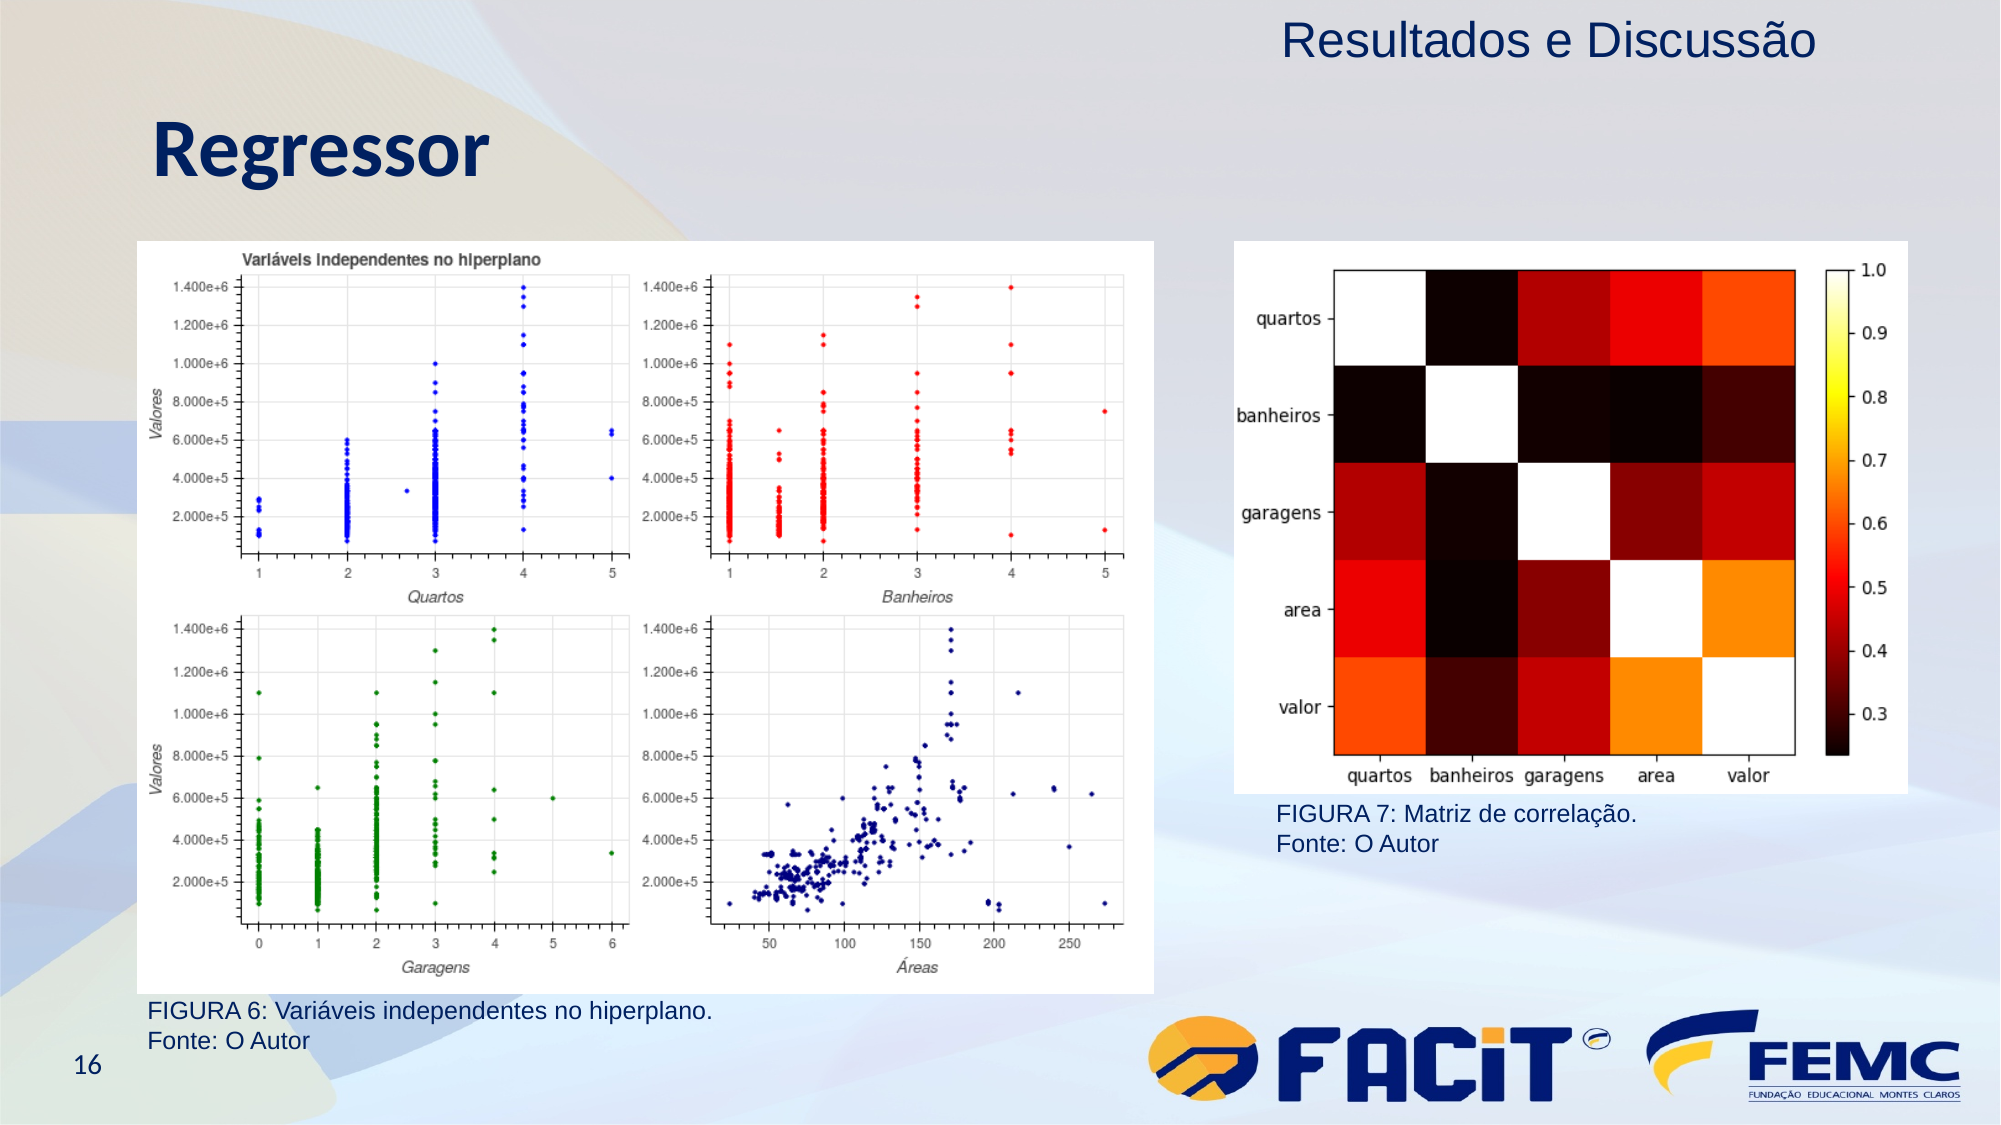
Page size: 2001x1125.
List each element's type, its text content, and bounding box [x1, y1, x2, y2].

picture [0, 0, 2001, 1125]
slide_number 16 [57, 1062, 508, 1094]
text_box Regressor [137, 89, 1863, 210]
text_box FIGURA 7: Matriz de correlação. Fonte: O Autor [1186, 790, 1956, 866]
text_box FIGURA 6: Variáveis independentes no hiperplano. Fonte: O Autor [57, 987, 827, 1062]
text_box Resultados e Discussão [1266, 0, 1833, 76]
